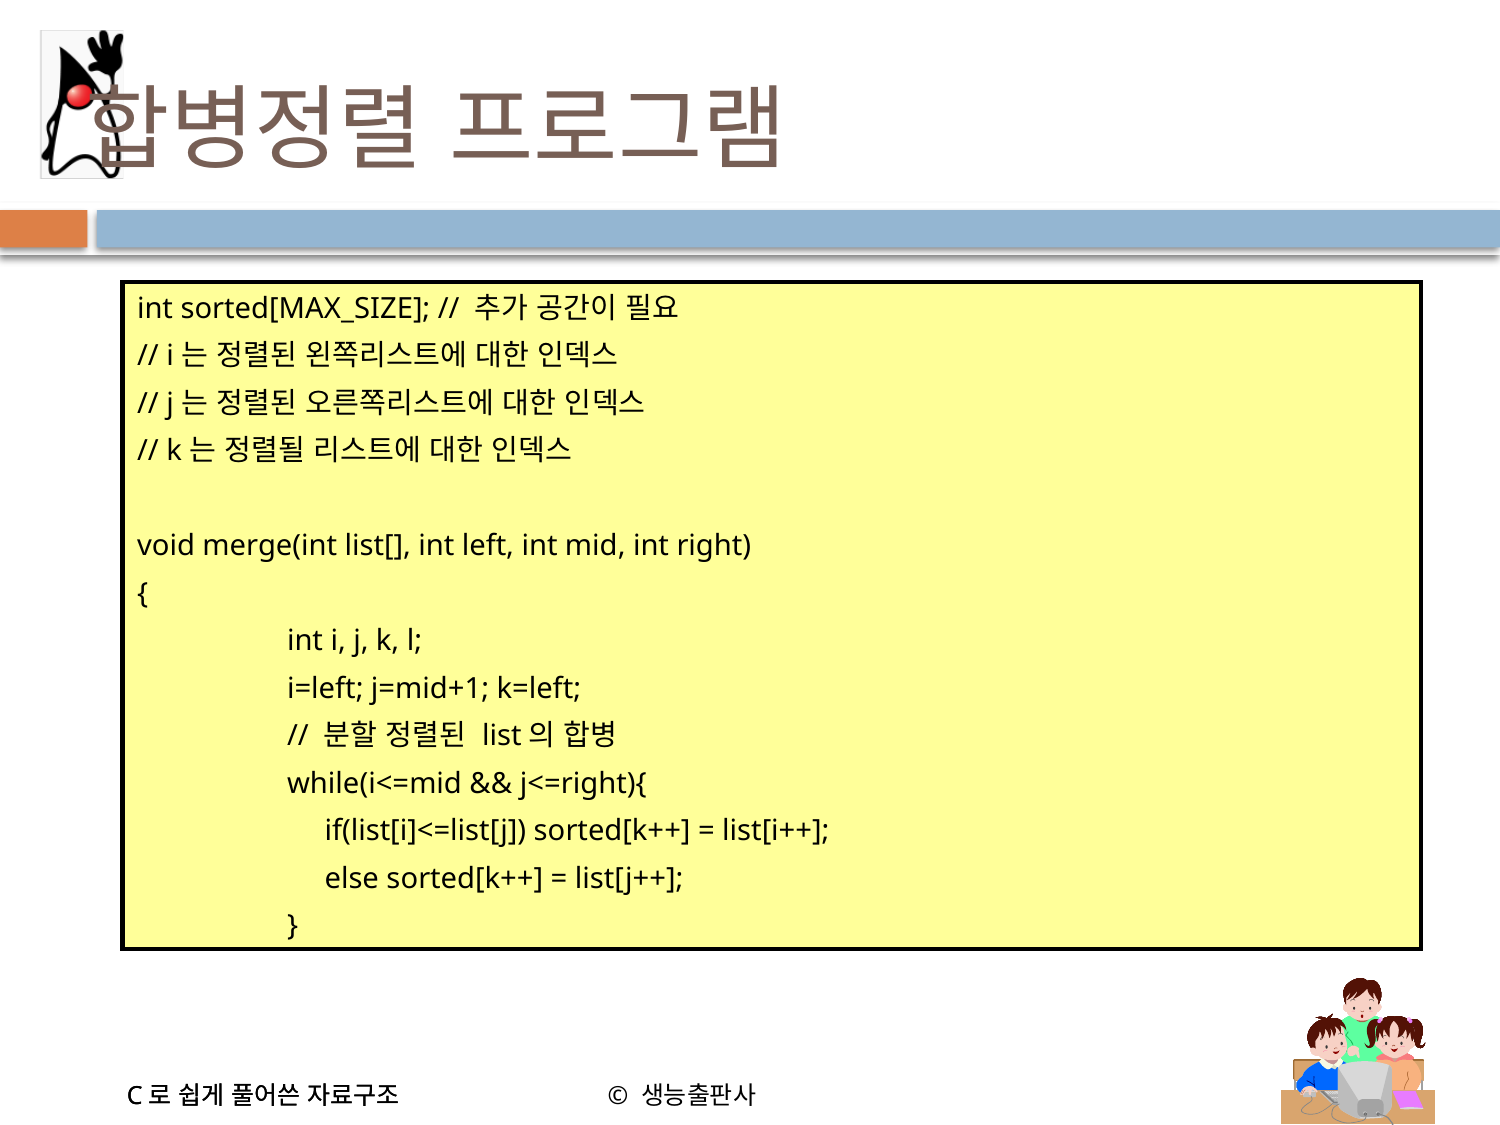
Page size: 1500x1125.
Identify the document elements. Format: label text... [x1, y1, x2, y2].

title 합병정렬 프로그램 [70, 31, 1421, 219]
text_box int sorted[MAX_SIZE]; // 추가 공간이 필요 // i는 정렬된 왼쪽리스트에 대한 인덱스 // j는 정렬된 오른쪽리스트에 대한 인덱스 // k는 정렬될 리스트에 대한 인덱스 void merge(int list[], int left, int mid, int right) { int i, j, k, l; i=left; j=mid+1; k=left; // 분할 정렬된 list의 합병 while(i<=mid && j<=right){ if(list[i]<=list[j]) sorted[k++] = list[i++]; else sorted[k++] = list[j++]; } [122, 281, 1421, 949]
picture [39, 30, 124, 179]
